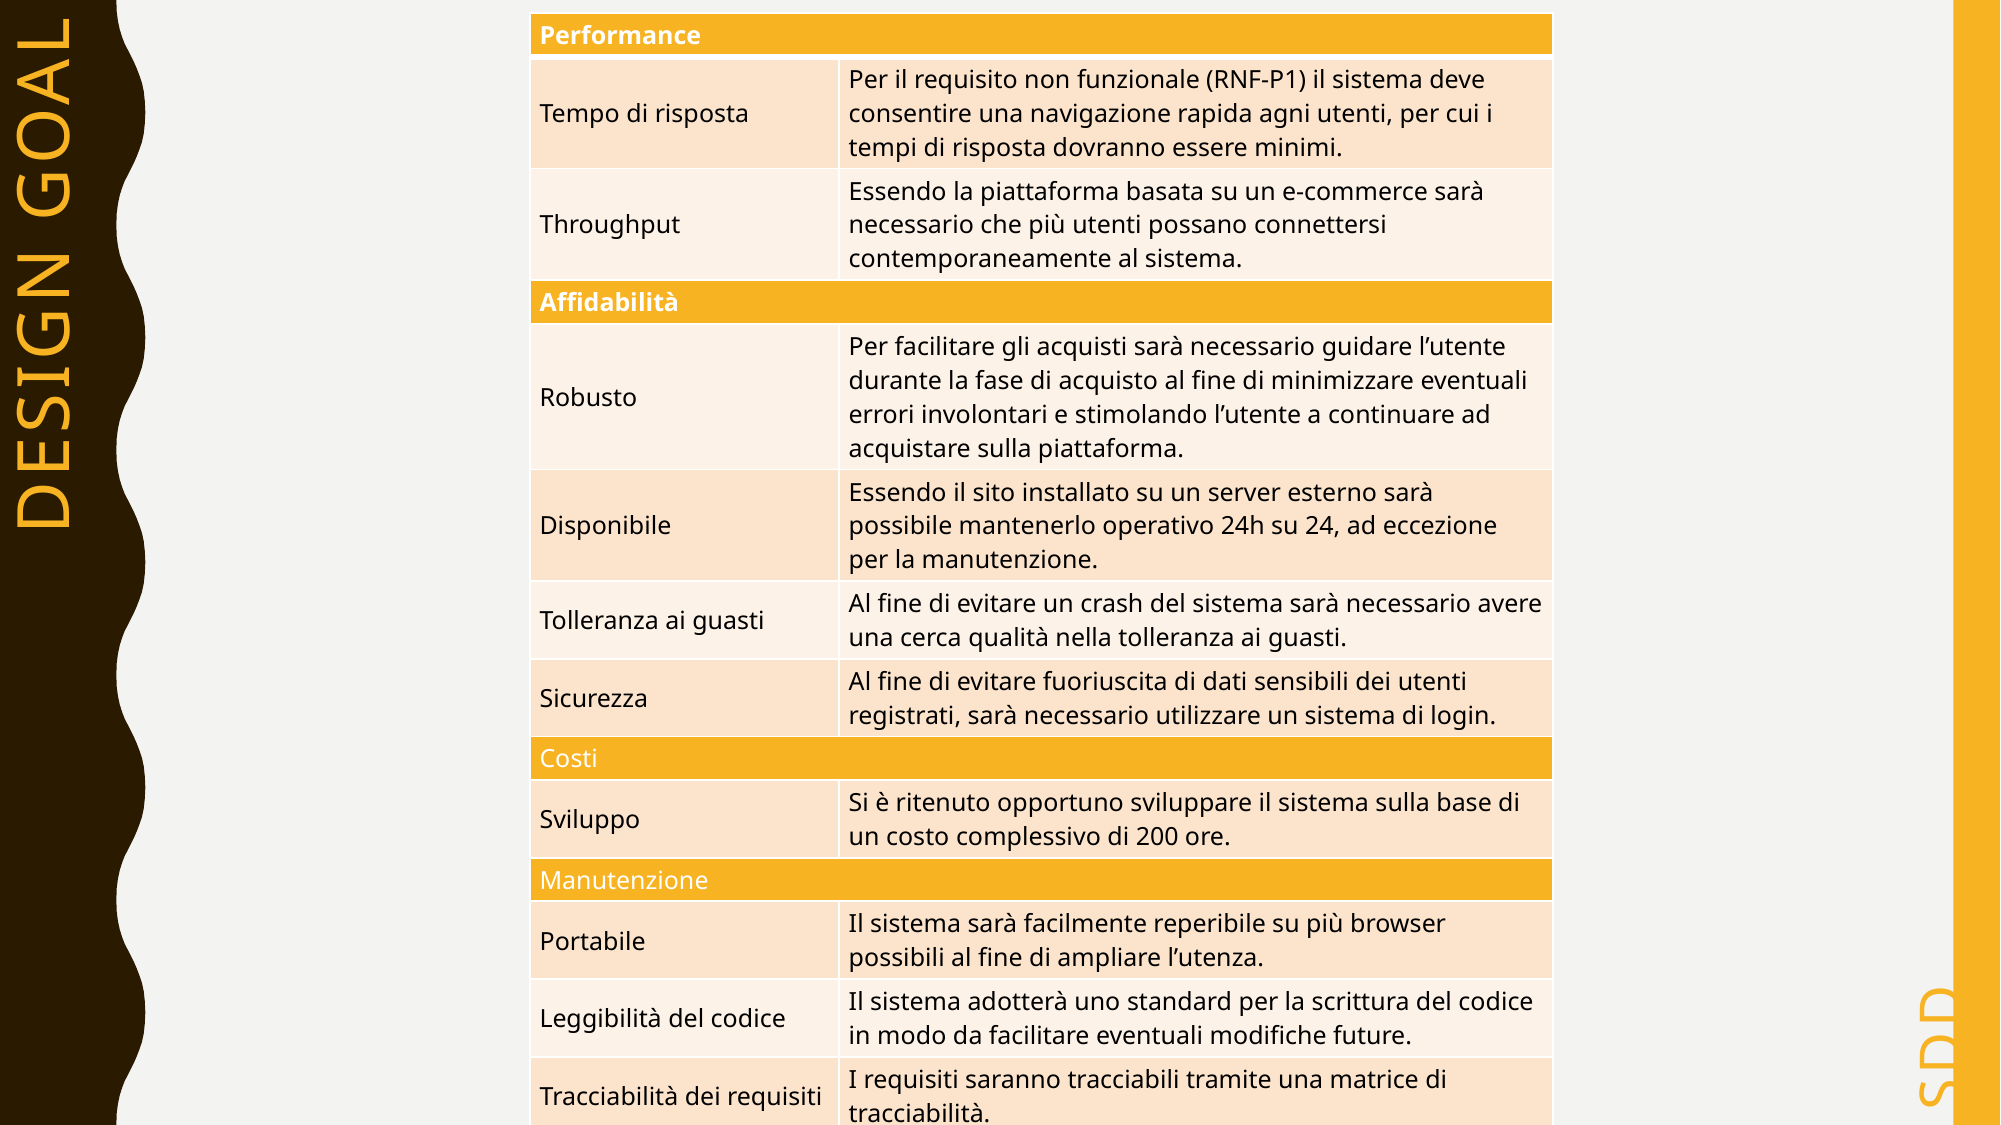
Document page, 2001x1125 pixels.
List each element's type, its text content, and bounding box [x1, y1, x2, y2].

table_cell Al fine di evitare fuoriuscita di dati sensibili dei utenti registrati, sarà necessario utilizzare un sistema di login. [840, 660, 1552, 736]
table_cell Essendo il sito installato su un server esterno sarà possibile mantenerlo operativo 24h su 24, ad eccezione per la manutenzione. [840, 470, 1552, 580]
table_cell I requisiti saranno tracciabili tramite una matrice di tracciabilità. [840, 1058, 1552, 1125]
table_cell Per facilitare gli acquisti sarà necessario guidare l’utente durante la fase di acquisto al fine di minimizzare eventuali errori involontari e stimolando l’utente a continuare ad acquistare sulla piattaforma. [840, 325, 1552, 469]
table_header Performance [531, 14, 1552, 54]
table_cell Tolleranza ai guasti [531, 582, 838, 658]
text_box SDD [1897, 866, 1985, 1125]
table_cell Al fine di evitare un crash del sistema sarà necessario avere una cerca qualità nella tolleranza ai guasti. [840, 582, 1552, 658]
table_cell Il sistema sarà facilmente reperibile su più browser possibili al fine di ampliare l’utenza. [840, 902, 1552, 978]
table_cell Tempo di risposta [531, 60, 838, 168]
table_cell Tracciabilità dei requisiti [531, 1058, 838, 1125]
table_cell Throughput [531, 169, 838, 279]
table_cell Sviluppo [531, 781, 838, 857]
table_cell Robusto [531, 325, 838, 469]
table_cell Costi [531, 737, 1552, 779]
table_cell Manutenzione [531, 859, 1552, 900]
table_cell Portabile [531, 902, 838, 978]
table_cell Per il requisito non funzionale (RNF-P1) il sistema deve consentire una navigazione rapida agni utenti, per cui i tempi di risposta dovranno essere minimi. [840, 60, 1552, 168]
table_cell Leggibilità del codice [531, 980, 838, 1056]
table_cell Affidabilità [531, 281, 1552, 323]
table_cell Il sistema adotterà uno standard per la scrittura del codice in modo da facilitare eventuali modifiche future. [840, 980, 1552, 1056]
title Design goal [0, 0, 124, 550]
table_cell Si è ritenuto opportuno sviluppare il sistema sulla base di un costo complessivo di 200 ore. [840, 781, 1552, 857]
table_cell Essendo la piattaforma basata su un e-commerce sarà necessario che più utenti possano connettersi contemporaneamente al sistema. [840, 169, 1552, 279]
table_cell Sicurezza [531, 660, 838, 736]
table_cell Disponibile [531, 470, 838, 580]
